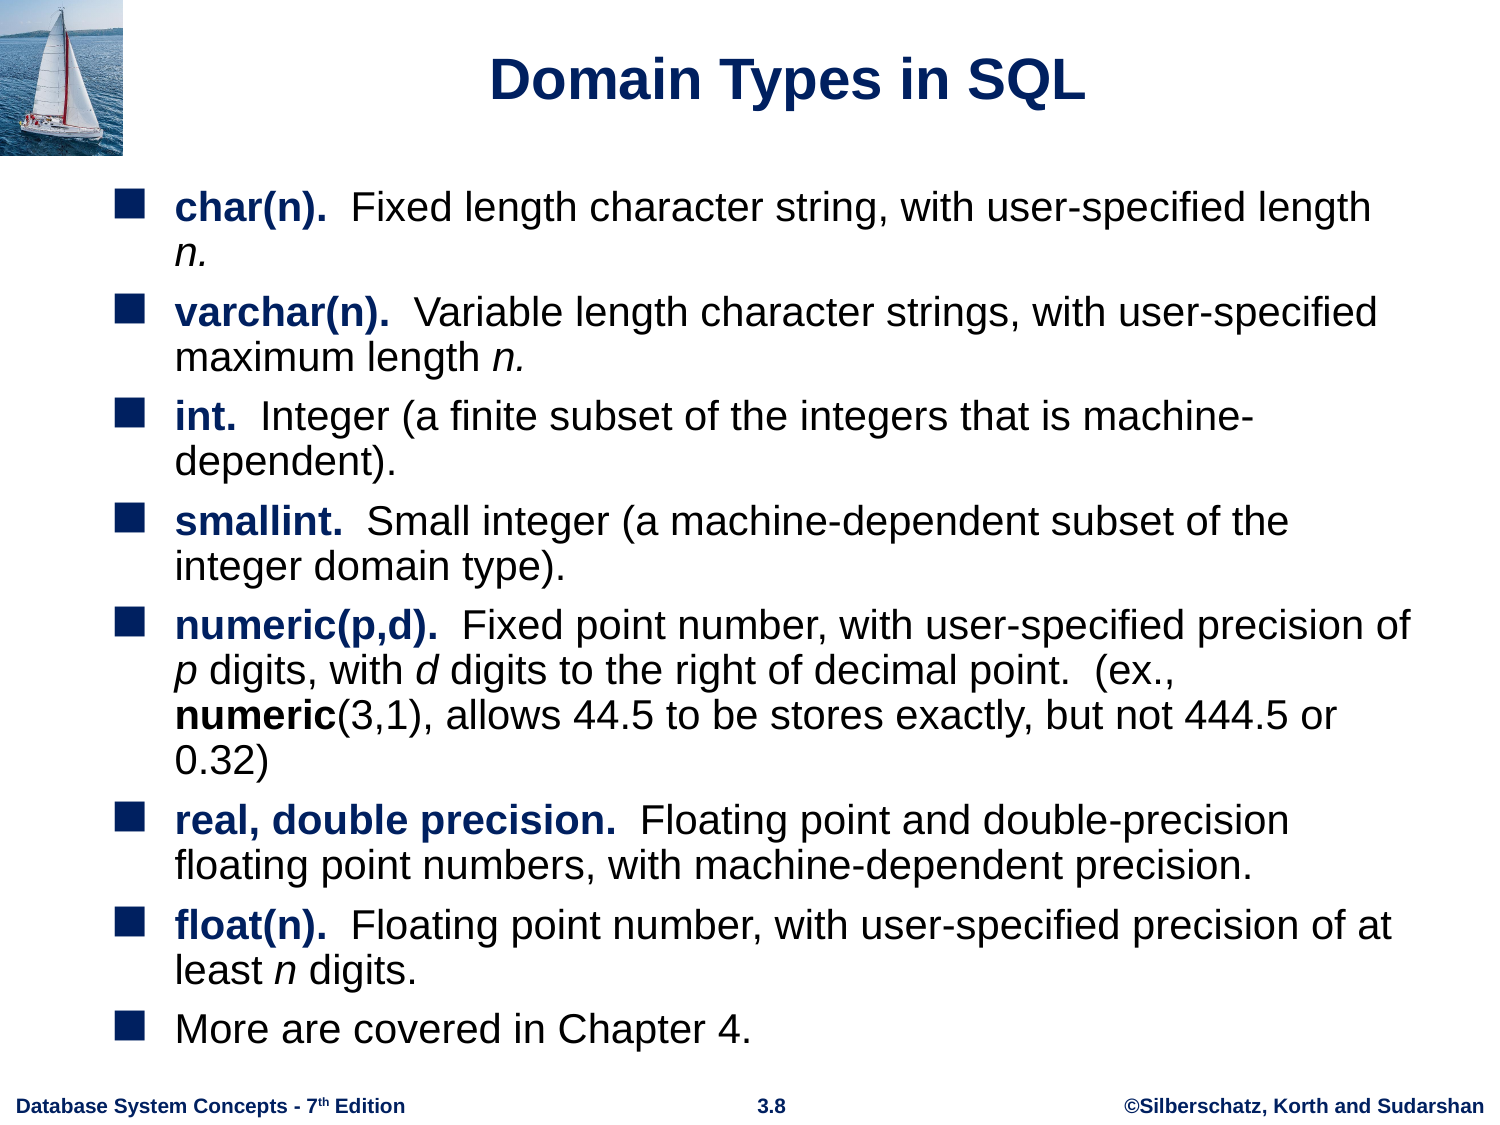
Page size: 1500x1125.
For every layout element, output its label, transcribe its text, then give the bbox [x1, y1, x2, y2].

title Domain Types in SQL [125, 18, 1452, 120]
picture [0, 0, 123, 156]
list char(n). Fixed length character string, with user-specified length n. varchar(n). Variable length character strings, with user-specified maximum length n. int. Integer (a finite subset of the integers that is machine-dependent). smallint. Small integer (a machine-dependent subset of the integer domain type). numeric(p,d). Fixed point number, with user-specified precision of p digits, with d digits to the right of decimal point. (ex., numeric(3,1), allows 44.5 to be stores exactly, but not 444.5 or 0.32) real, double precision. Floating point and double-precision floating point numbers, with machine-dependent precision. float(n). Floating point number, with user-specified precision of at least n digits. More are covered in Chapter 4. [103, 178, 1429, 939]
